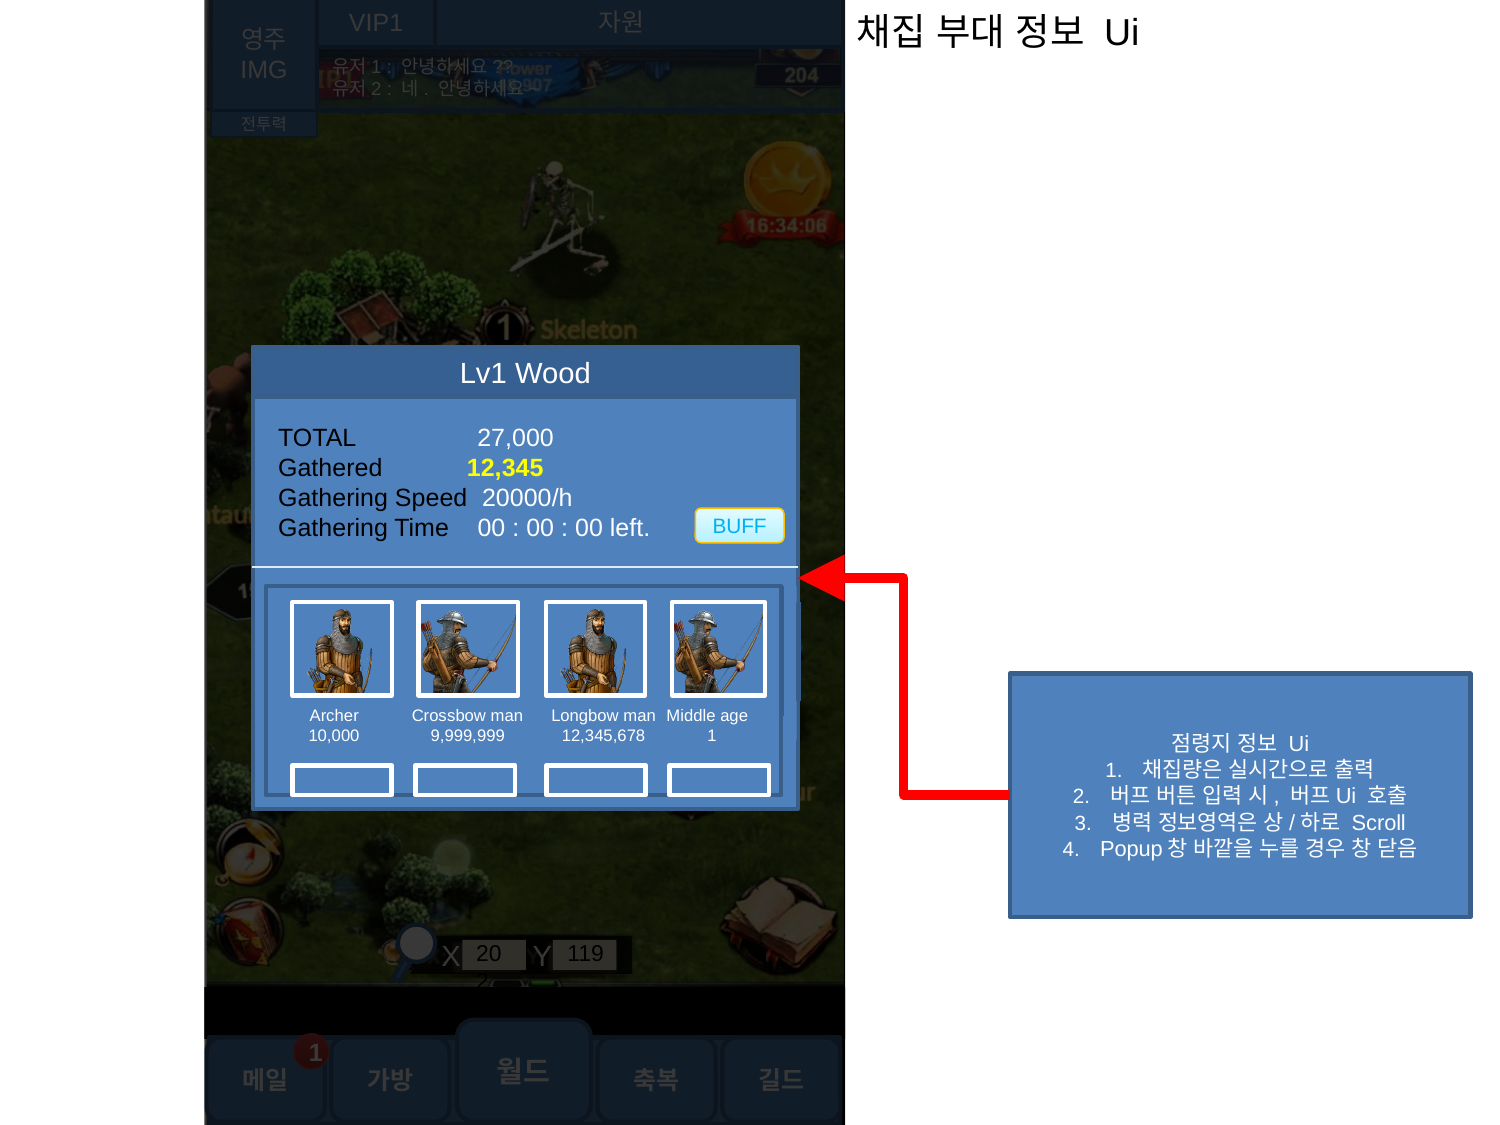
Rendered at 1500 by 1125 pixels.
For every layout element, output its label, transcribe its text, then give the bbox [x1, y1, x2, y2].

text_box [545, 602, 646, 696]
text_box [546, 765, 646, 796]
text_box [204, 0, 846, 1125]
text_box 점령지 정보 Ui 채집량은 실시간으로 출력 버프 버튼 입력 시, 버프Ui 호출 병력 정보영역은 상/하로 Scroll Popup창 바깥을 누를 경우 창 닫음 [1009, 673, 1471, 917]
text_box [671, 602, 765, 696]
text_box [252, 397, 798, 566]
text_box [292, 765, 392, 796]
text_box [392, 924, 436, 982]
text_box Middle age 1 [674, 697, 776, 754]
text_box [797, 577, 1011, 796]
text_box Crossbow man 9,999,999 [396, 697, 533, 754]
text_box BUFF [695, 508, 785, 543]
text_box 채집 부대 정보 Ui [846, 0, 1226, 61]
text_box Lv1 Wood [252, 347, 798, 397]
text_box [415, 765, 515, 796]
text_box [669, 765, 769, 796]
text_box TOTAL 27,000 Gathered 12,345 Gathering Speed 20000/h Gathering Time 00 : 00 : 00 left. [263, 413, 688, 551]
text_box [292, 602, 392, 696]
text_box [784, 586, 792, 741]
text_box [265, 586, 782, 796]
text_box Archer 10,000 [281, 697, 387, 754]
text_box [252, 575, 798, 809]
text_box Longbow man 12,345,678 [533, 697, 674, 754]
text_box [418, 602, 519, 696]
